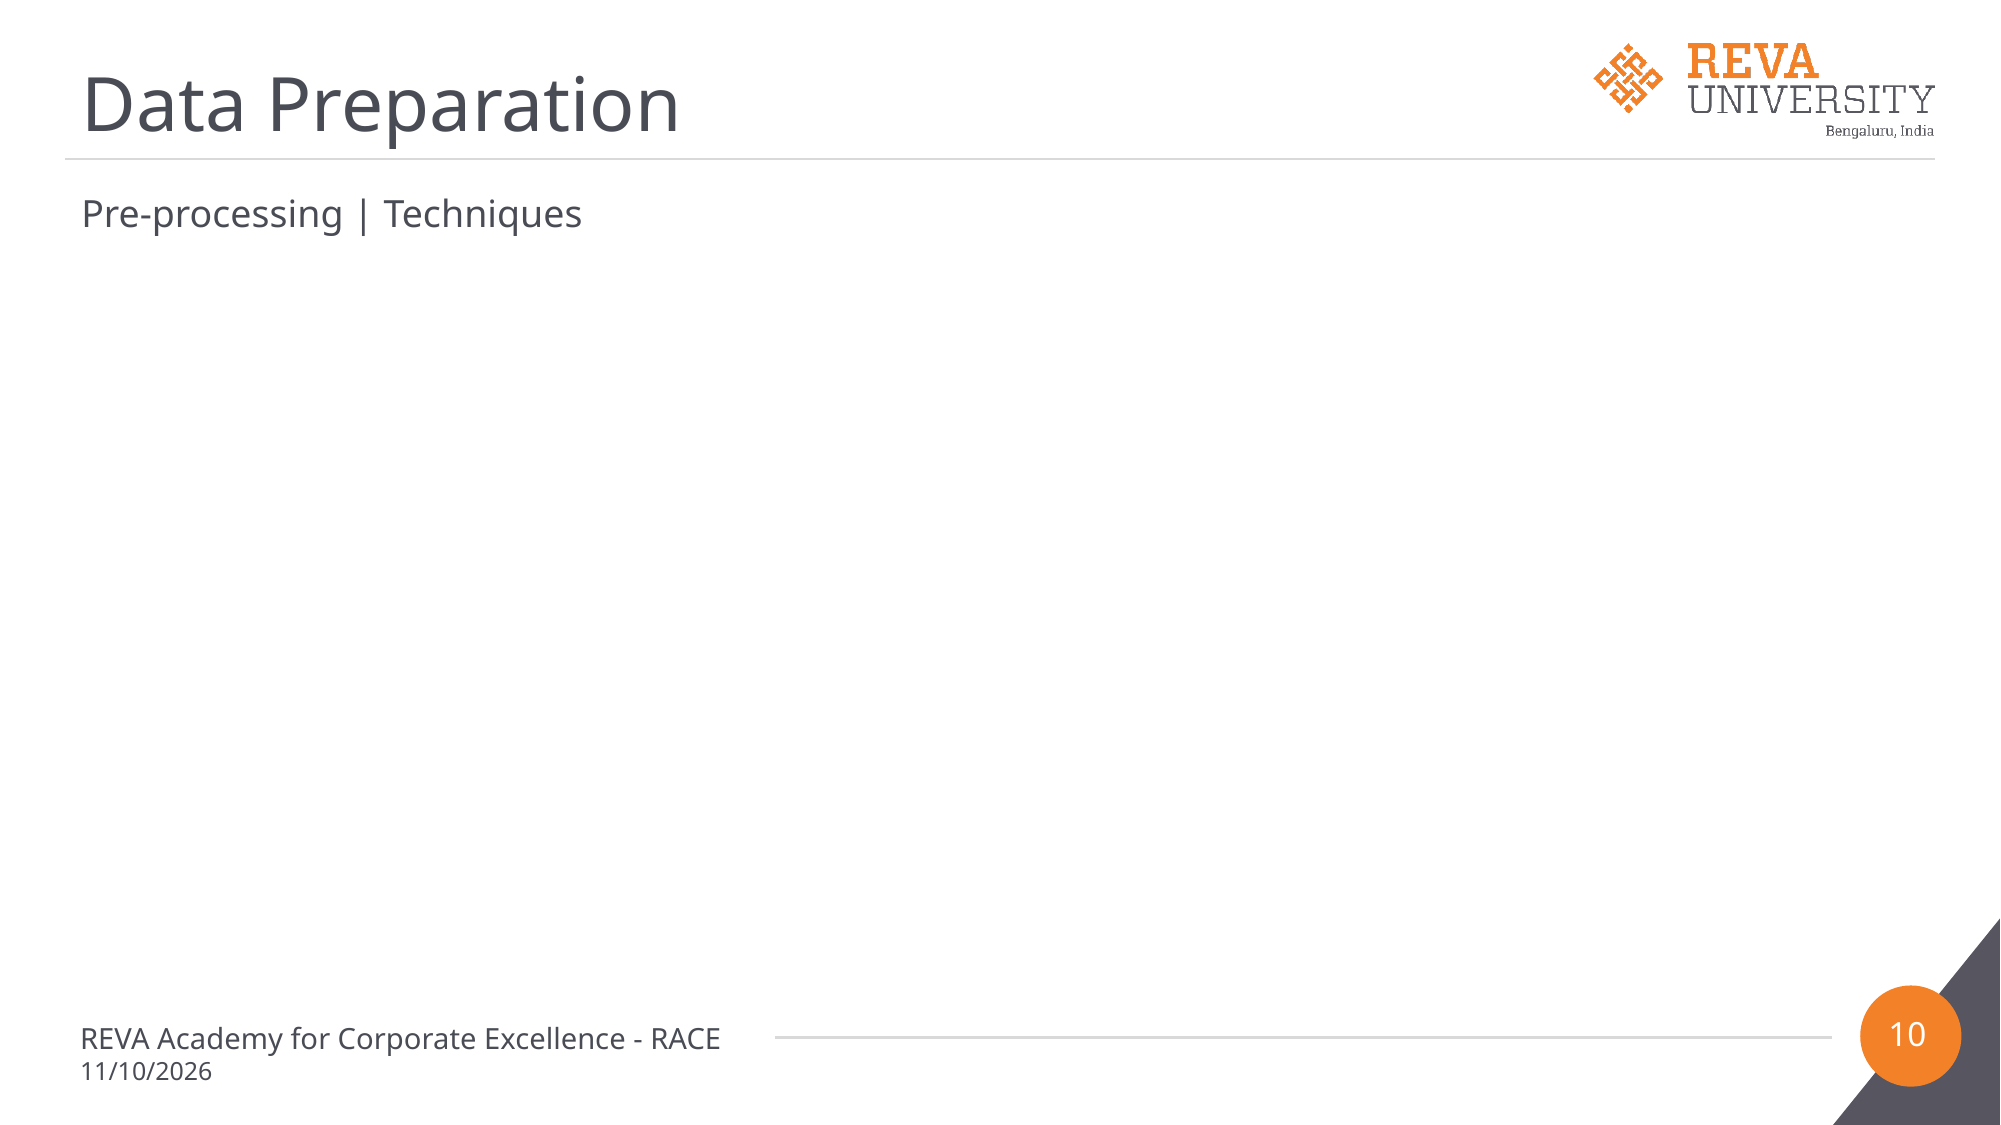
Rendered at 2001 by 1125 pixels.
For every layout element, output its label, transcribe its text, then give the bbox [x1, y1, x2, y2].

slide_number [65, 1025, 803, 1085]
slide_number 10 [1858, 985, 1957, 1087]
text_box Pre-processing | Techniques [66, 183, 1025, 242]
title Data Preparation [66, 45, 1304, 159]
picture [1593, 43, 1935, 141]
